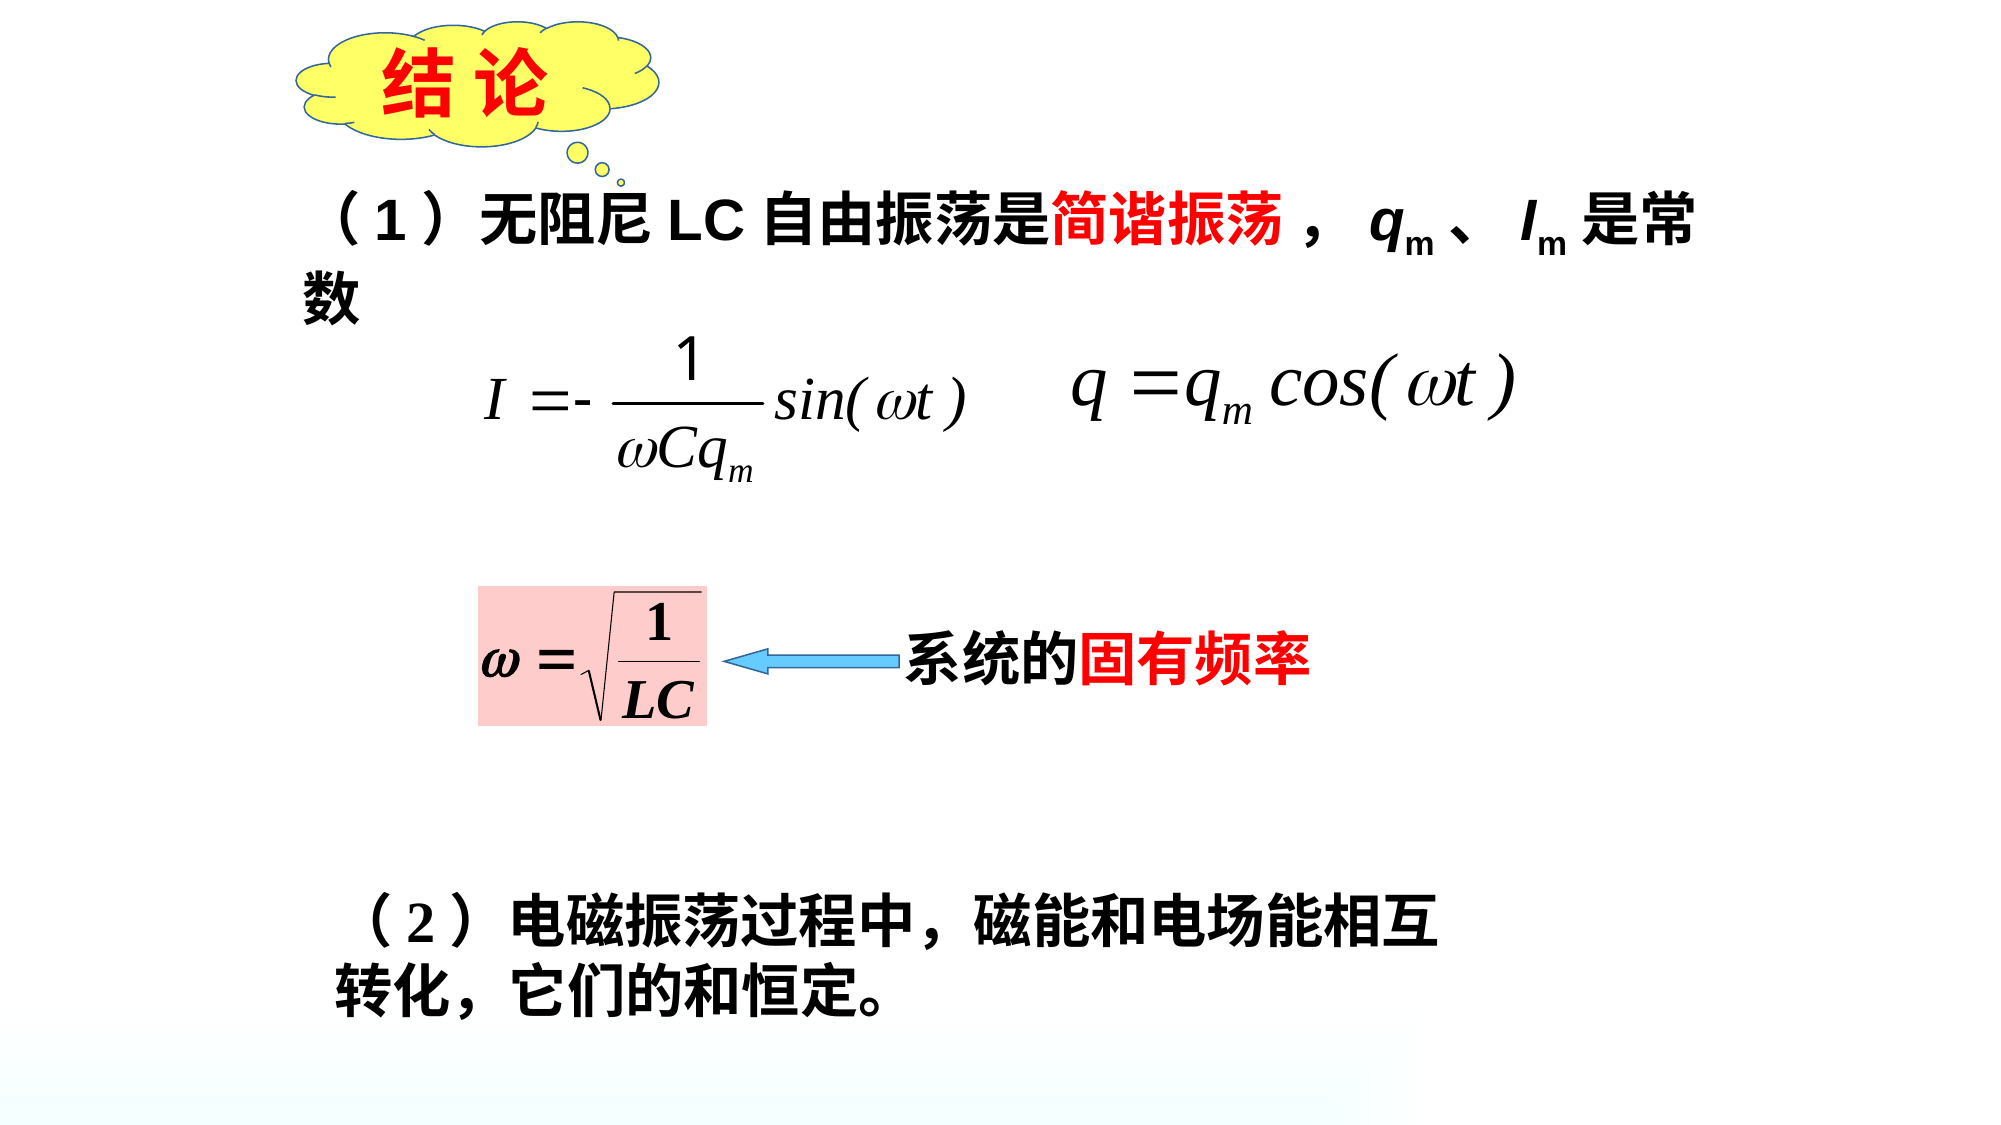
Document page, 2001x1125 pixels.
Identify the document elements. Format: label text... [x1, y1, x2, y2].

text_box 结 论 [595, 162, 610, 174]
text_box [724, 648, 900, 674]
text_box 结 论 [295, 21, 659, 147]
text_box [1058, 330, 1527, 444]
text_box （1）无阻尼LC自由振荡是简谐振荡 ，qm、Im是常数 [287, 174, 1750, 340]
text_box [477, 586, 708, 727]
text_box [473, 321, 975, 496]
text_box （2）电磁振荡过程中，磁能和电场能相互转化，它们的和恒定。 [319, 876, 1495, 1032]
text_box 系统的固有频率 [889, 615, 1412, 700]
text_box 结 论 [567, 142, 588, 164]
